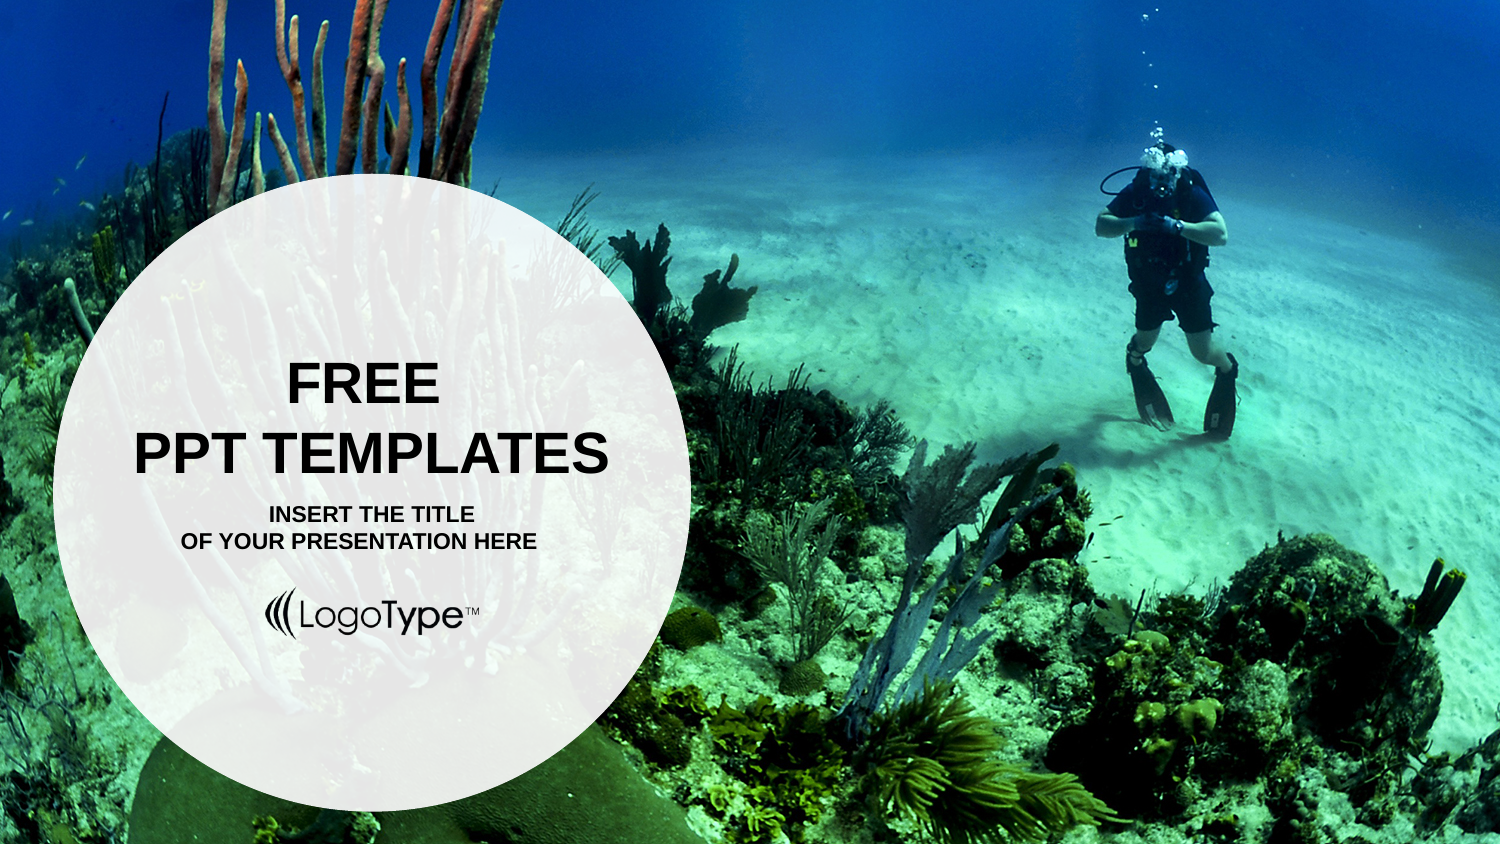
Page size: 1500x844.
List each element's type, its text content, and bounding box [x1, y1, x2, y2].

text_box FREE PPT TEMPLATES [53, 337, 691, 493]
text_box [58, 562, 686, 814]
text_box INSERT THE TITLE OF YOUR PRESENTATION HERE [53, 493, 691, 562]
picture [0, 0, 1500, 844]
text_box [91, 171, 653, 337]
